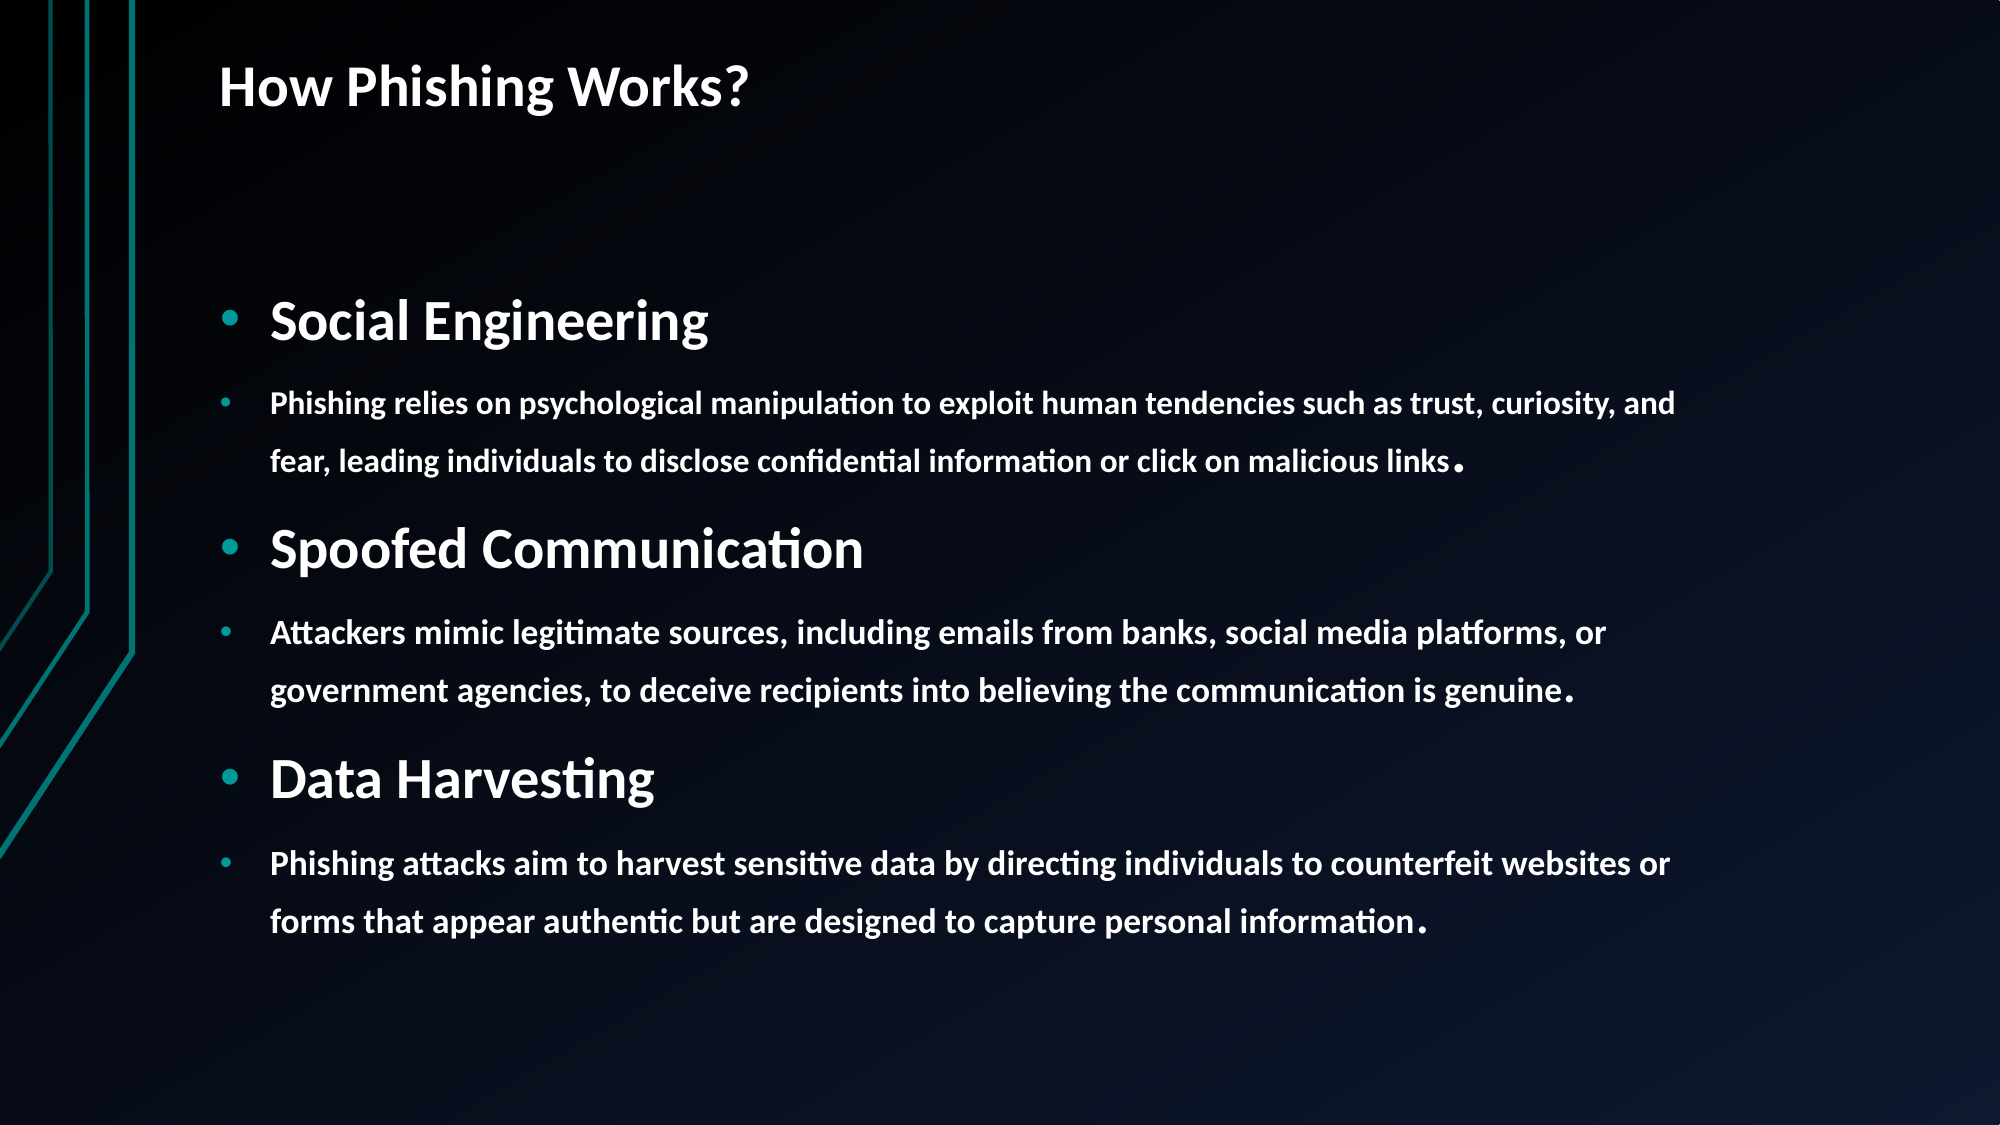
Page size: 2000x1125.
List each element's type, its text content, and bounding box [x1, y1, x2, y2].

title How Phishing Works? [199, 45, 1900, 200]
list Social Engineering Phishing relies on psychological manipulation to exploit human tendencies such as trust, curiosity, and fear, leading individuals to disclose confidential information or click on malicious links. Spoofed Communication Attackers mimic legitimate sources, including emails from banks, social media platforms, or government agencies, to deceive recipients into believing the communication is genuine. Data Harvesting Phishing attacks aim to harvest sensitive data by directing individuals to counterfeit websites or forms that appear authentic but are designed to capture personal information. [199, 279, 1763, 1013]
